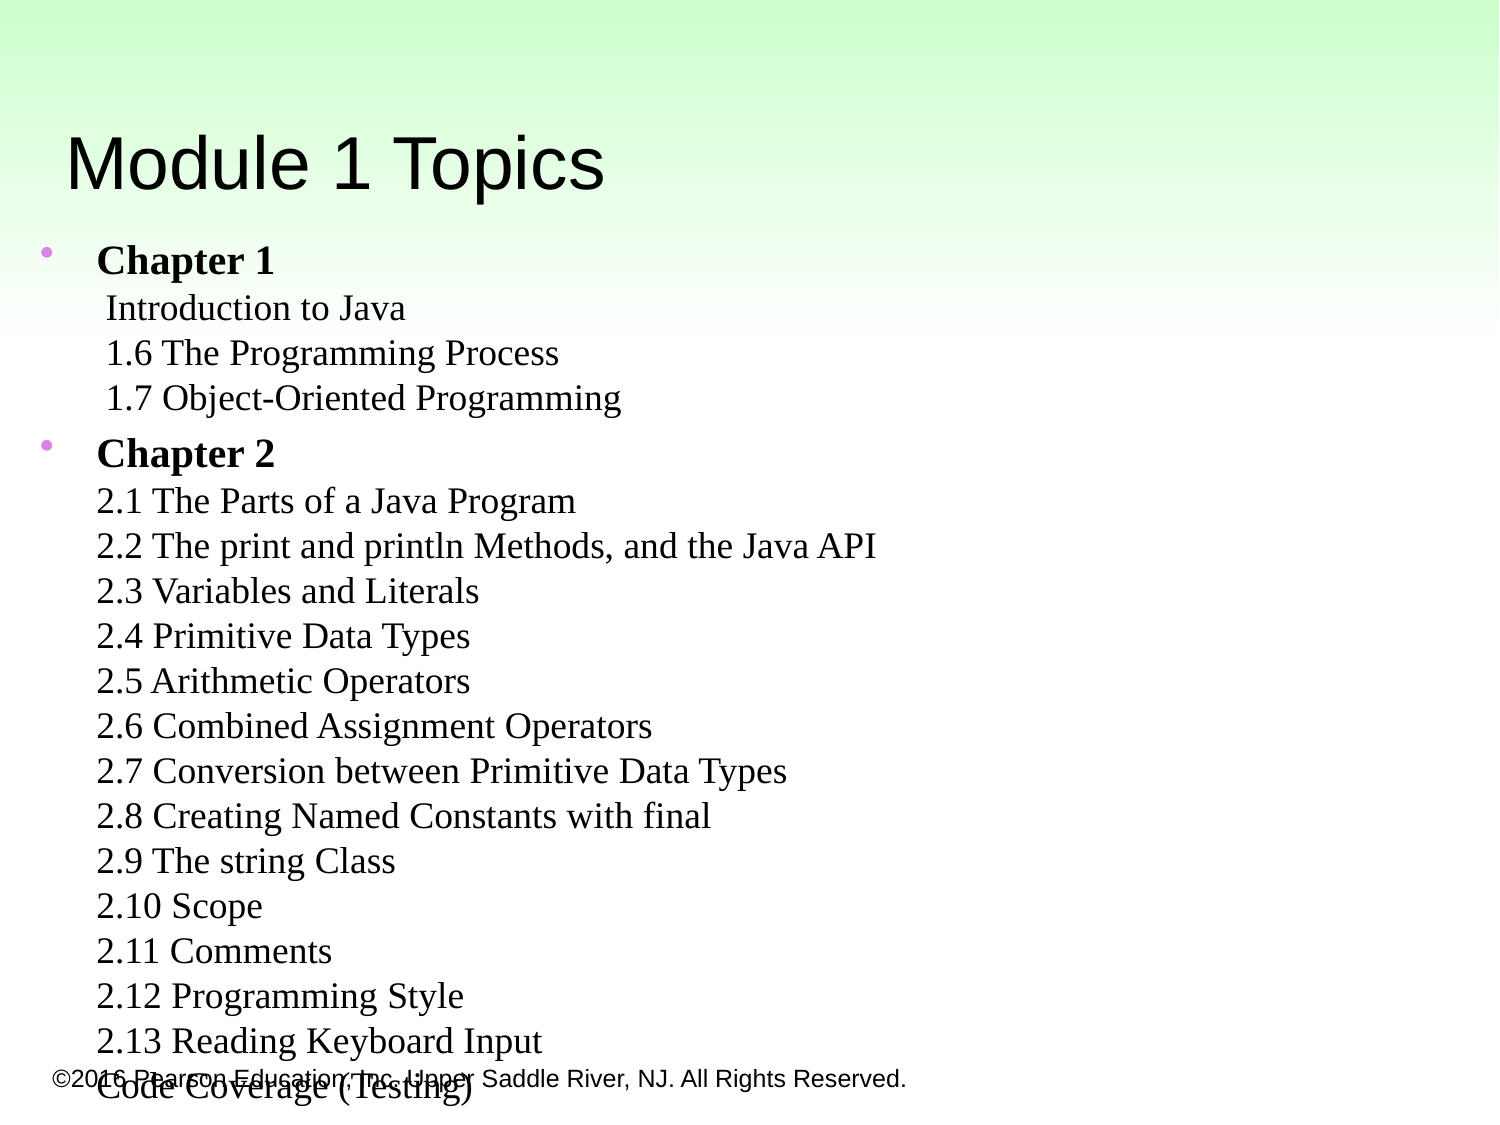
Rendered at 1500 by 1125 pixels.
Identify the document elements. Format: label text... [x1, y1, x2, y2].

list Chapter 1 Introduction to Java 1.6 The Programming Process 1.7 Object-Oriented Programming Chapter 2 2.1 The Parts of a Java Program 2.2 The print and println Methods, and the Java API 2.3 Variables and Literals 2.4 Primitive Data Types 2.5 Arithmetic Operators 2.6 Combined Assignment Operators 2.7 Conversion between Primitive Data Types 2.8 Creating Named Constants with final 2.9 The string Class 2.10 Scope 2.11 Comments 2.12 Programming Style 2.13 Reading Keyboard Input Code Coverage (Testing) [24, 224, 1463, 1001]
title Module 1 Topics [49, 49, 1463, 213]
